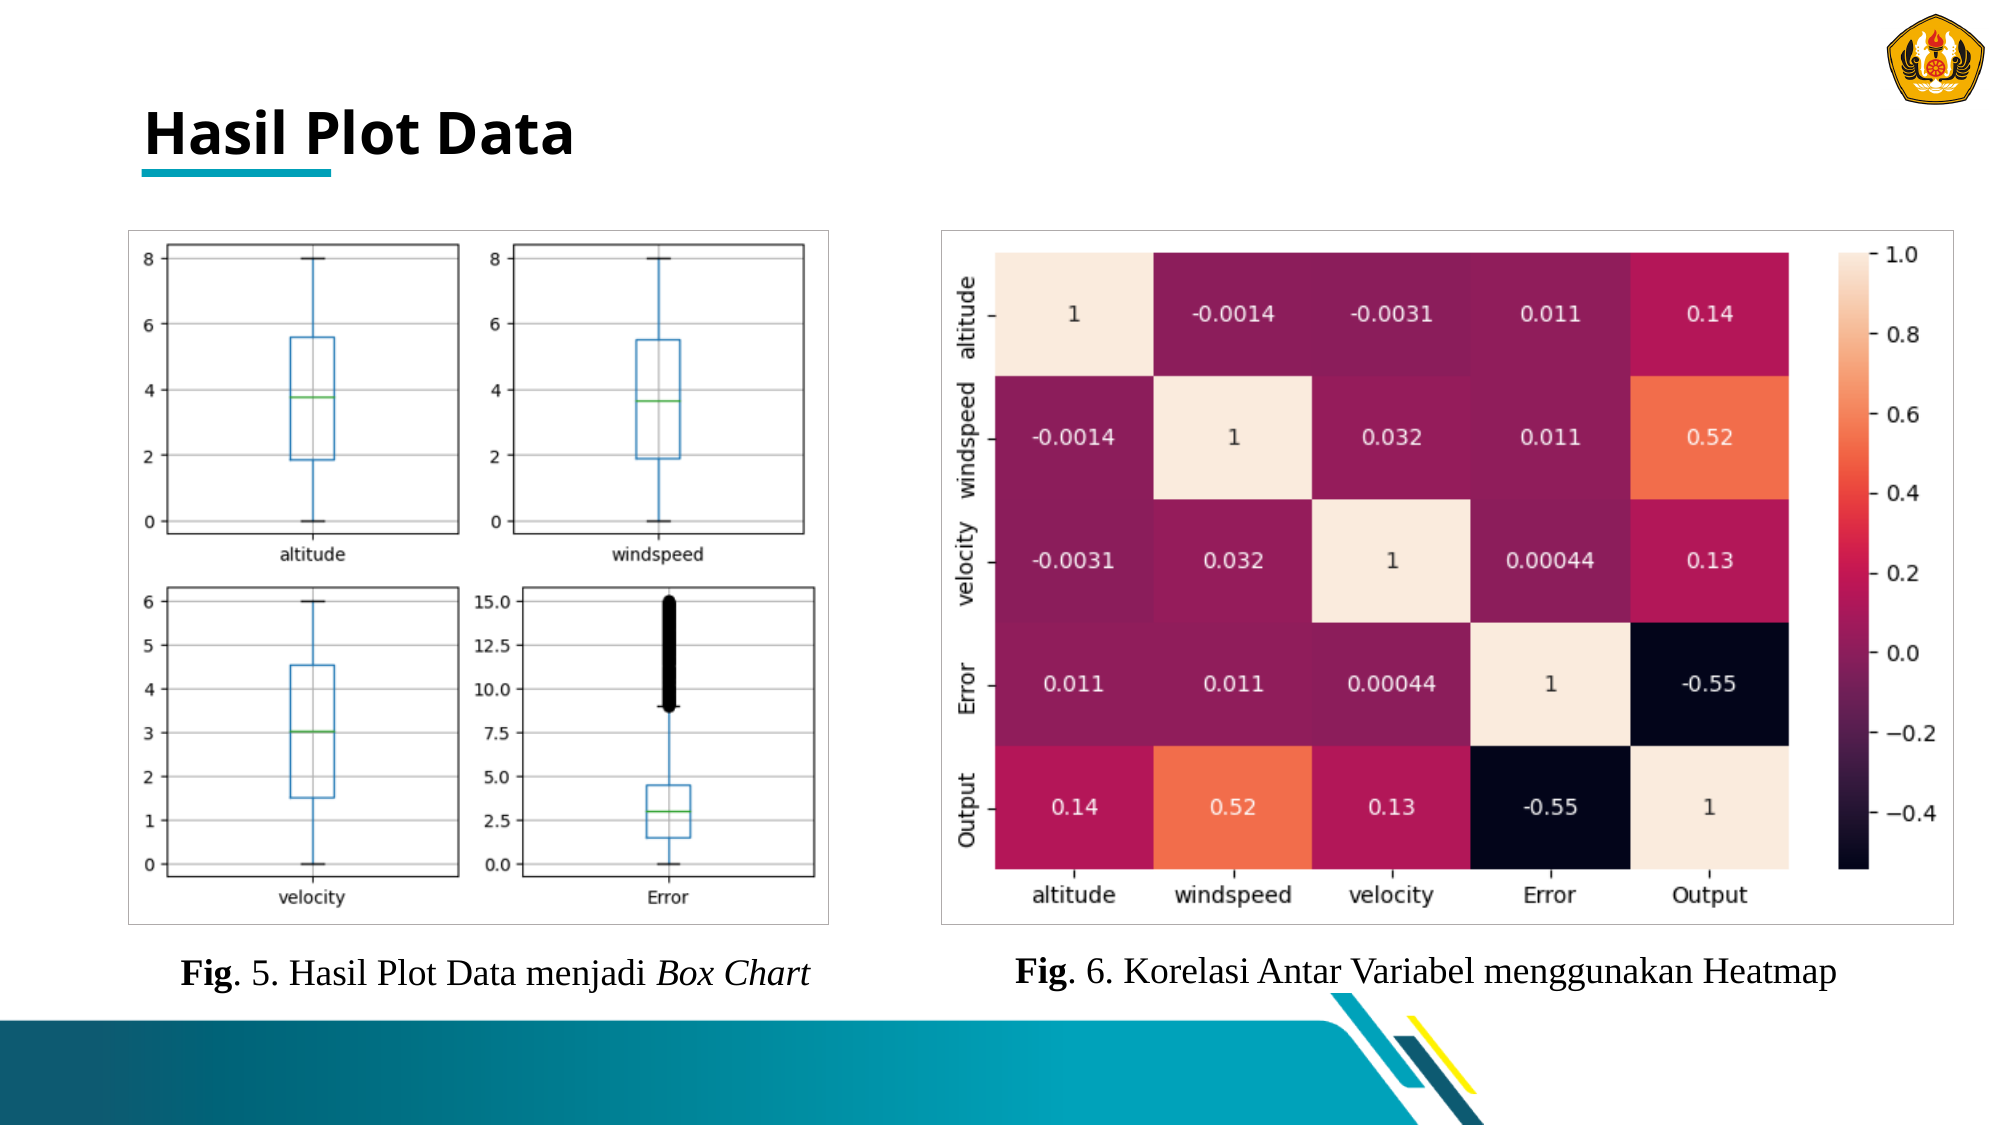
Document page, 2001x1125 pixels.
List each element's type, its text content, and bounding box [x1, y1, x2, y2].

picture [204, 993, 1484, 1125]
text_box Fig. 5. Hasil Plot Data menjadi Box Chart [165, 940, 867, 1046]
picture [1881, 8, 1989, 110]
picture [128, 229, 829, 925]
text_box Fig. 6. Korelasi Antar Variabel menggunakan Heatmap [941, 941, 1882, 999]
picture [0, 993, 165, 1125]
title Hasil Plot Data [128, 88, 1924, 184]
picture [941, 229, 1954, 925]
